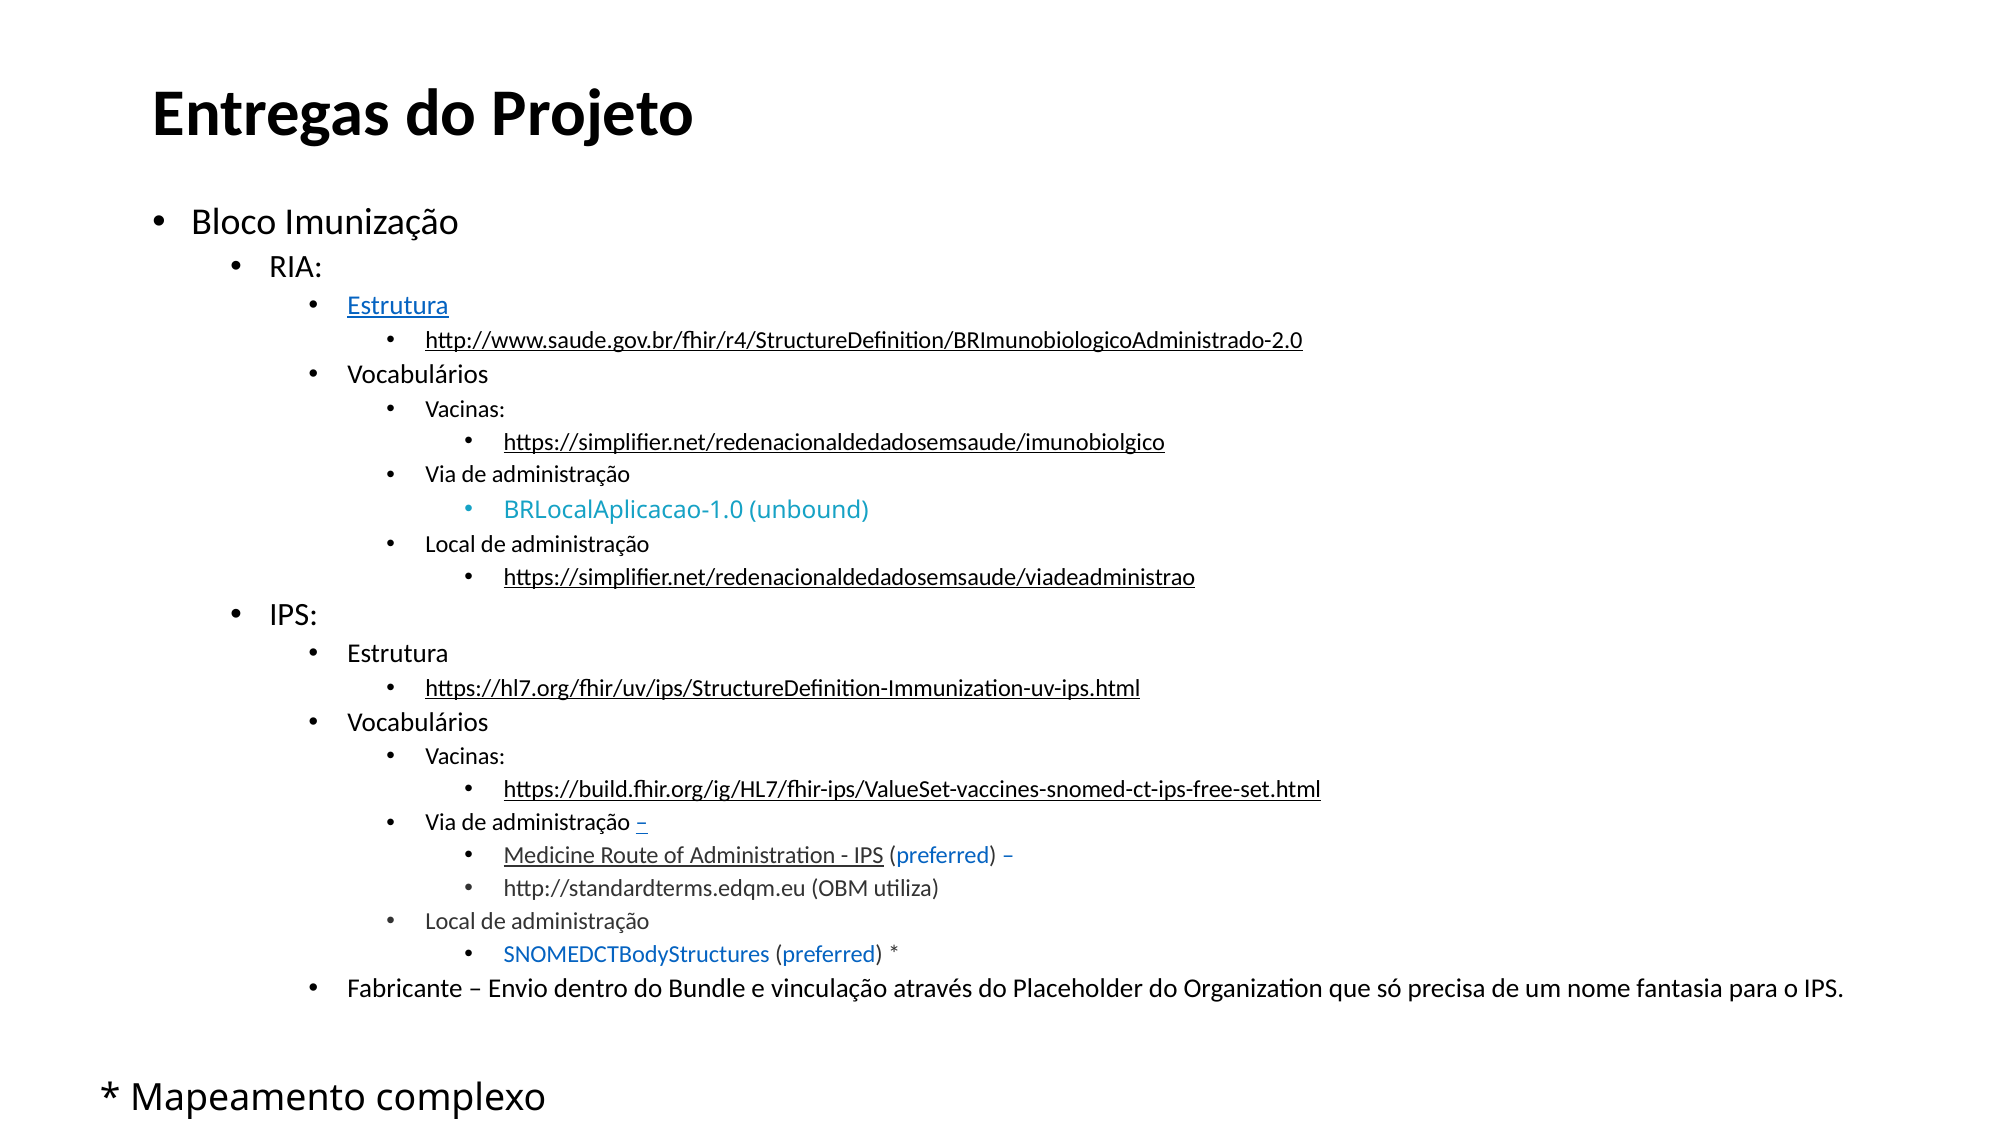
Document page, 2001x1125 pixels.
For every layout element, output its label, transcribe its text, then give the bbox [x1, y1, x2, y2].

text_box * Mapeamento complexo [84, 1065, 572, 1125]
title Entregas do Projeto [137, 59, 1863, 169]
list Bloco Imunização RIA: Estrutura http://www.saude.gov.br/fhir/r4/StructureDefinition/BRImunobiologicoAdministrado-2.0 Vocabulários Vacinas: https://simplifier.net/redenacionaldedadosemsaude/imunobiolgico Via de administração BRLocalAplicacao-1.0 (unbound) Local de administração https://simplifier.net/redenacionaldedadosemsaude/viadeadministrao IPS: Estrutura https://hl7.org/fhir/uv/ips/StructureDefinition-Immunization-uv-ips.html Vocabulários Vacinas: https://build.fhir.org/ig/HL7/fhir-ips/ValueSet-vaccines-snomed-ct-ips-free-set.html Via de administração – Medicine Route of Administration - IPS (preferred) – http://standardterms.edqm.eu (OBM utiliza) Local de administração SNOMEDCTBodyStructures (preferred) * Fabricante – Envio dentro do Bundle e vinculação através do Placeholder do Organization que só precisa de um nome fantasia para o IPS. [137, 194, 1863, 1014]
